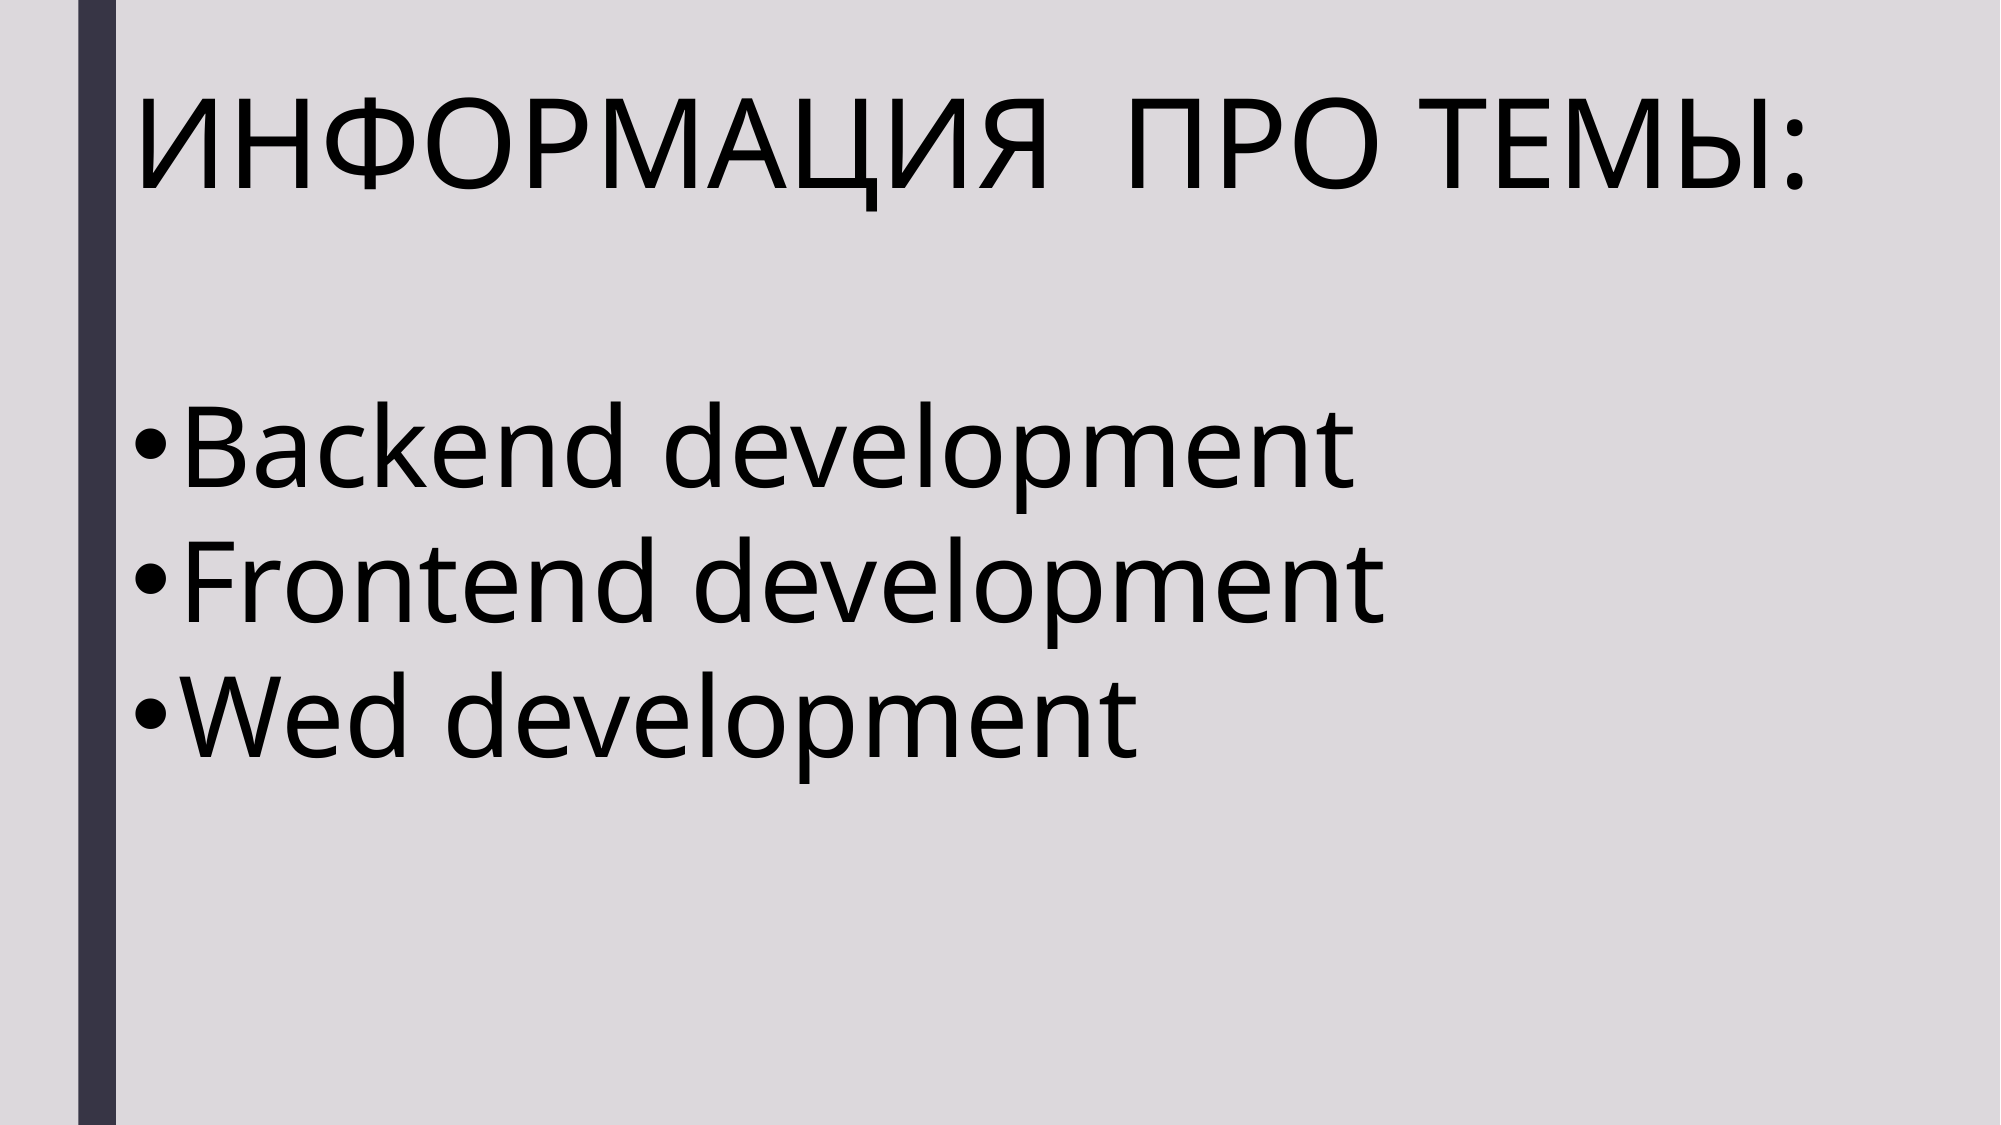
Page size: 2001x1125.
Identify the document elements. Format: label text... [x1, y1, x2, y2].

text_box Backend development Frontend development Wed development [116, 367, 1883, 788]
text_box ИНФОРМАЦИЯ ПРО ТЕМЫ: [116, 55, 2000, 221]
